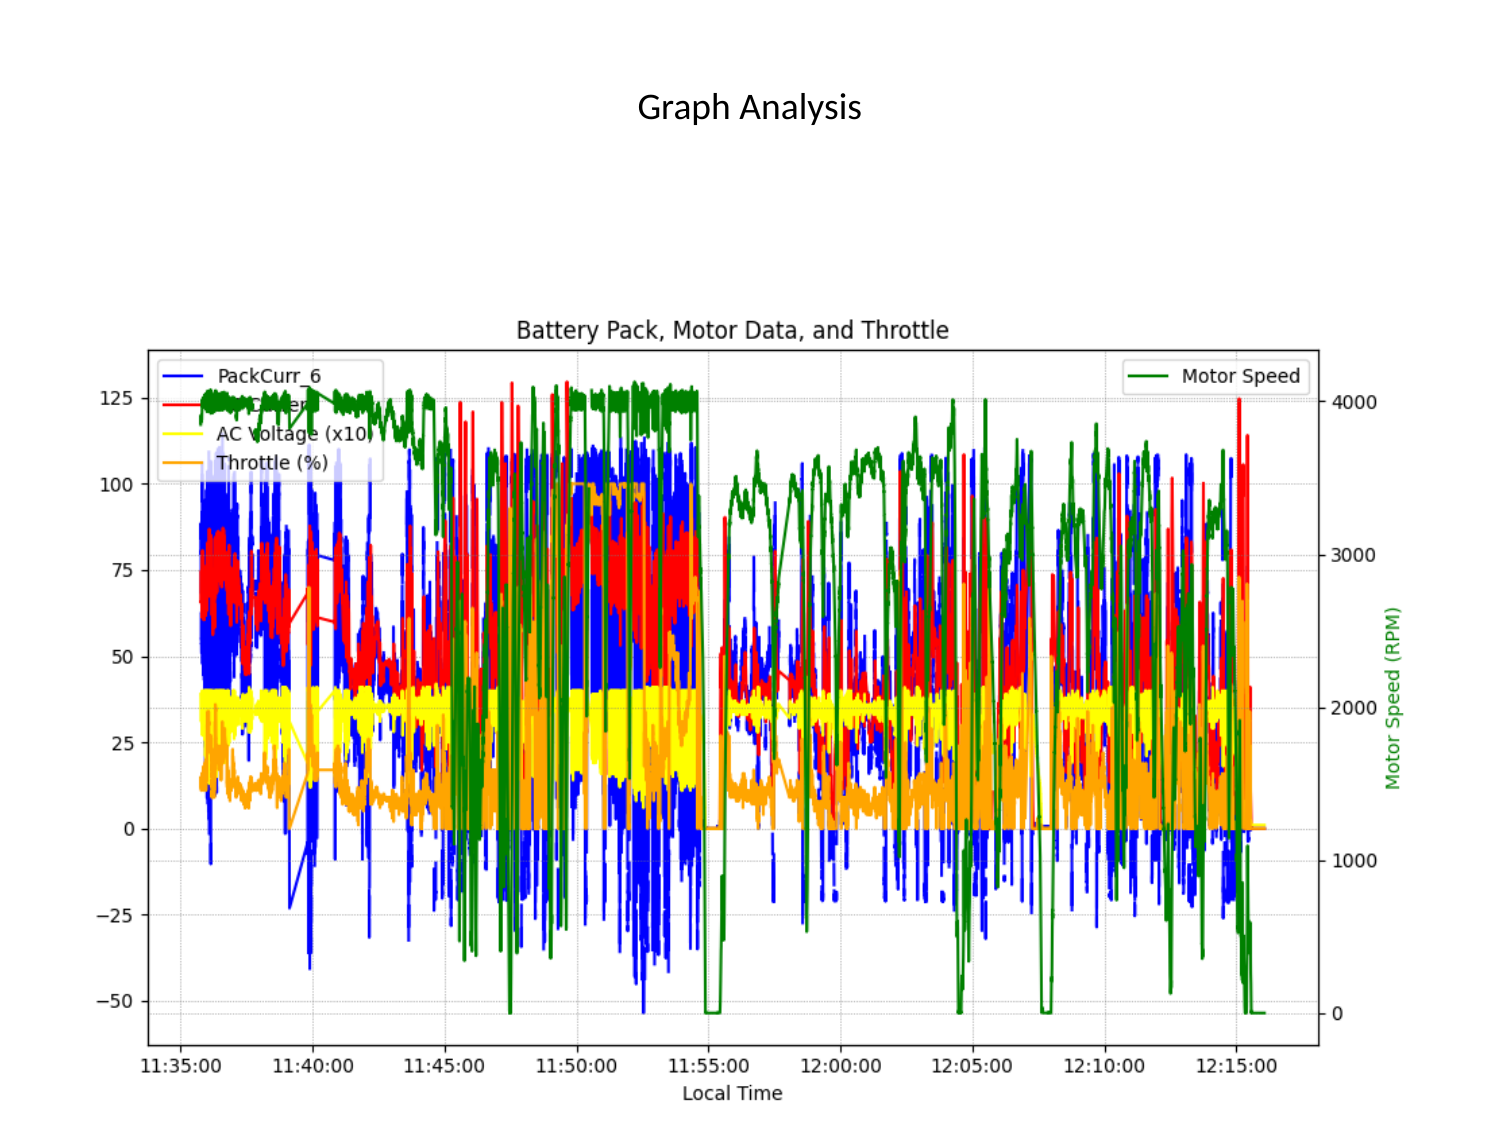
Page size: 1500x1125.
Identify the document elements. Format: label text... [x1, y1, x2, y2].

picture [74, 299, 1426, 1125]
text_box Graph Analysis [622, 74, 878, 135]
